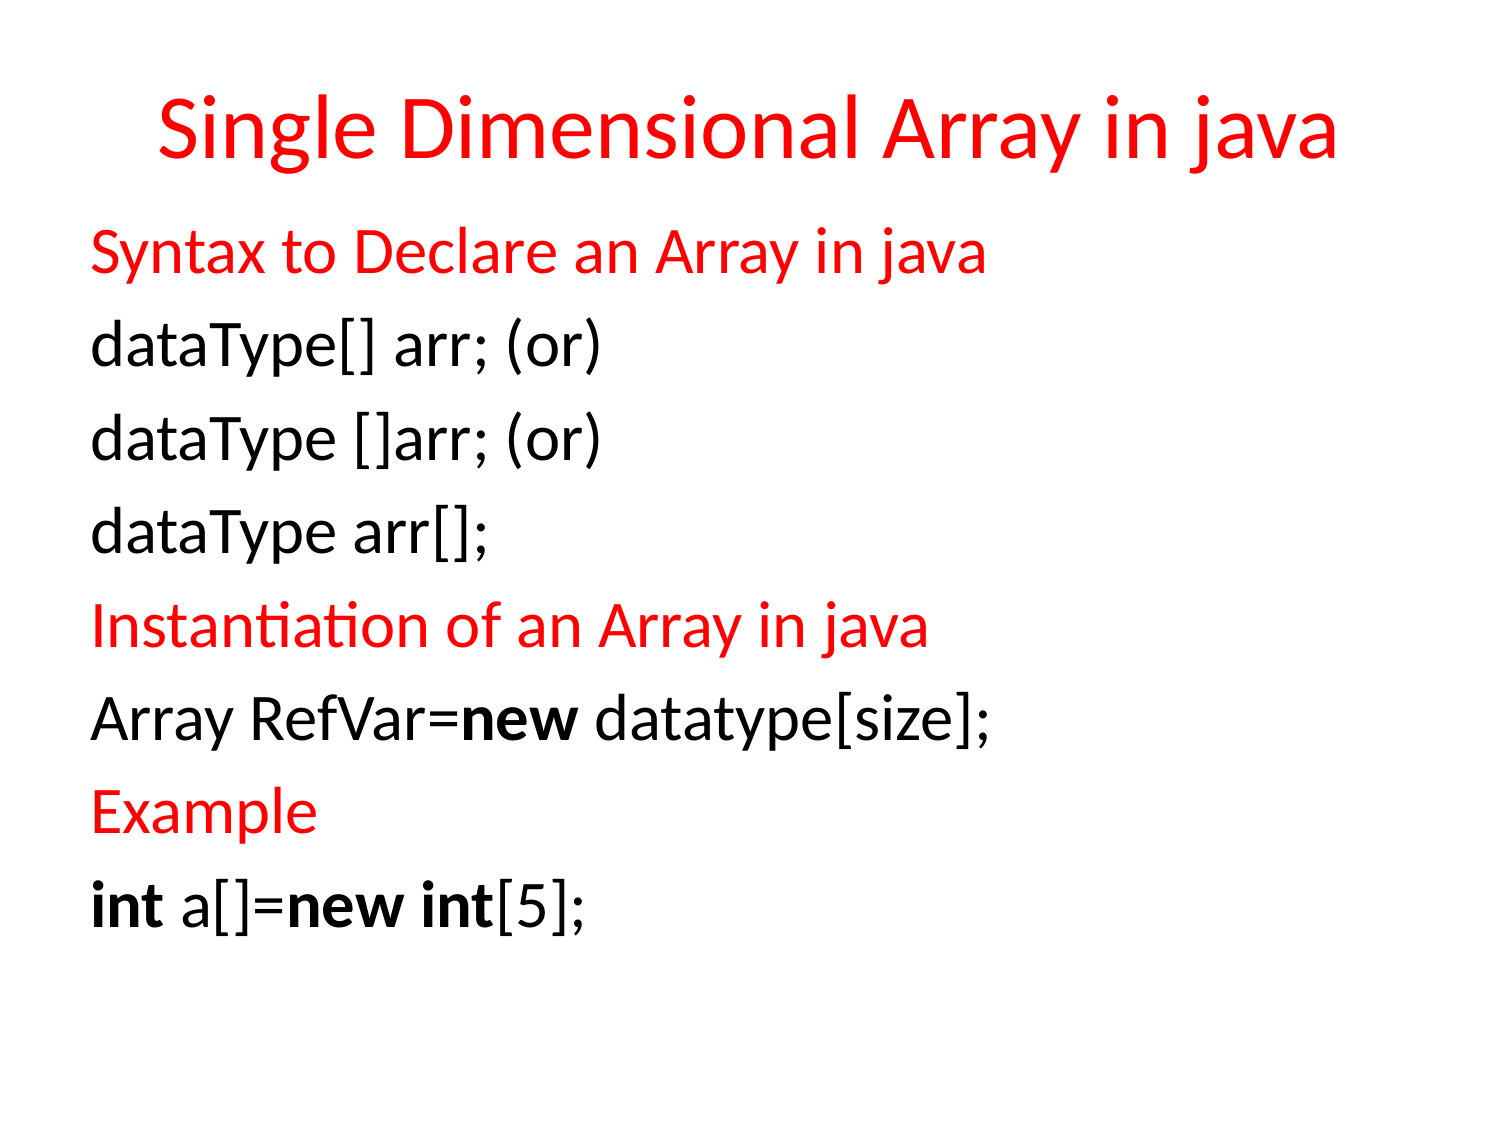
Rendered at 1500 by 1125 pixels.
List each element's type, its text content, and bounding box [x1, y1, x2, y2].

list Syntax to Declare an Array in java dataType[] arr; (or) dataType []arr; (or) dataType arr[]; Instantiation of an Array in java Array RefVar=new datatype[size]; Example int a[]=new int[5]; [75, 199, 1425, 1090]
title Single Dimensional Array in java [75, 45, 1425, 199]
